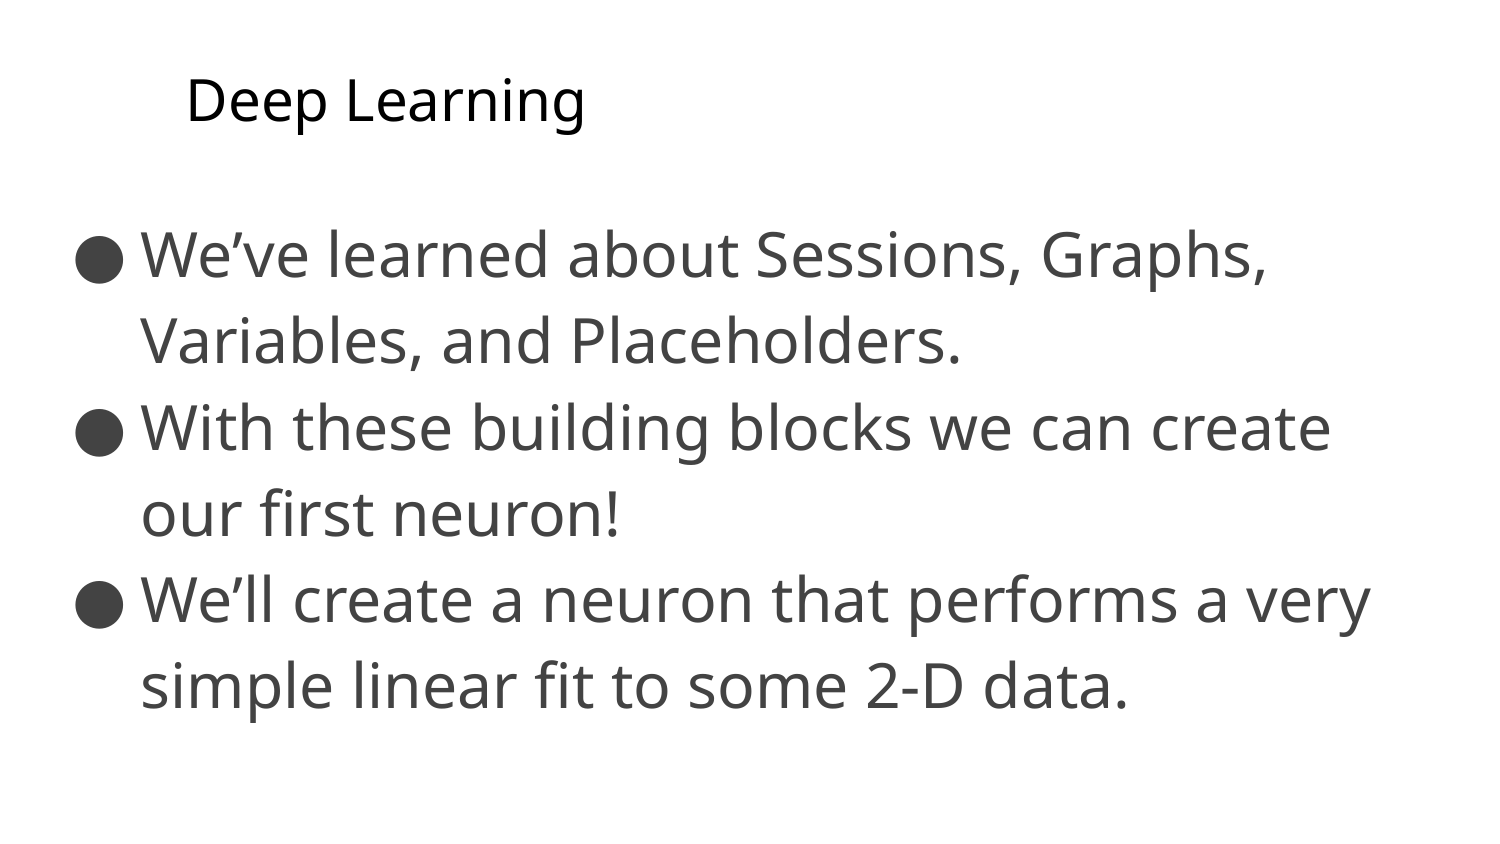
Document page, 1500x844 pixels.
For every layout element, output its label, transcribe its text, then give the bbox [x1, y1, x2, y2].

text_box Deep Learning [171, 48, 1449, 143]
text_box We’ve learned about Sessions, Graphs, Variables, and Placeholders. With these building blocks we can create our first neuron! We’ll create a neuron that performs a very simple linear fit to some 2-D data. [51, 189, 1449, 750]
